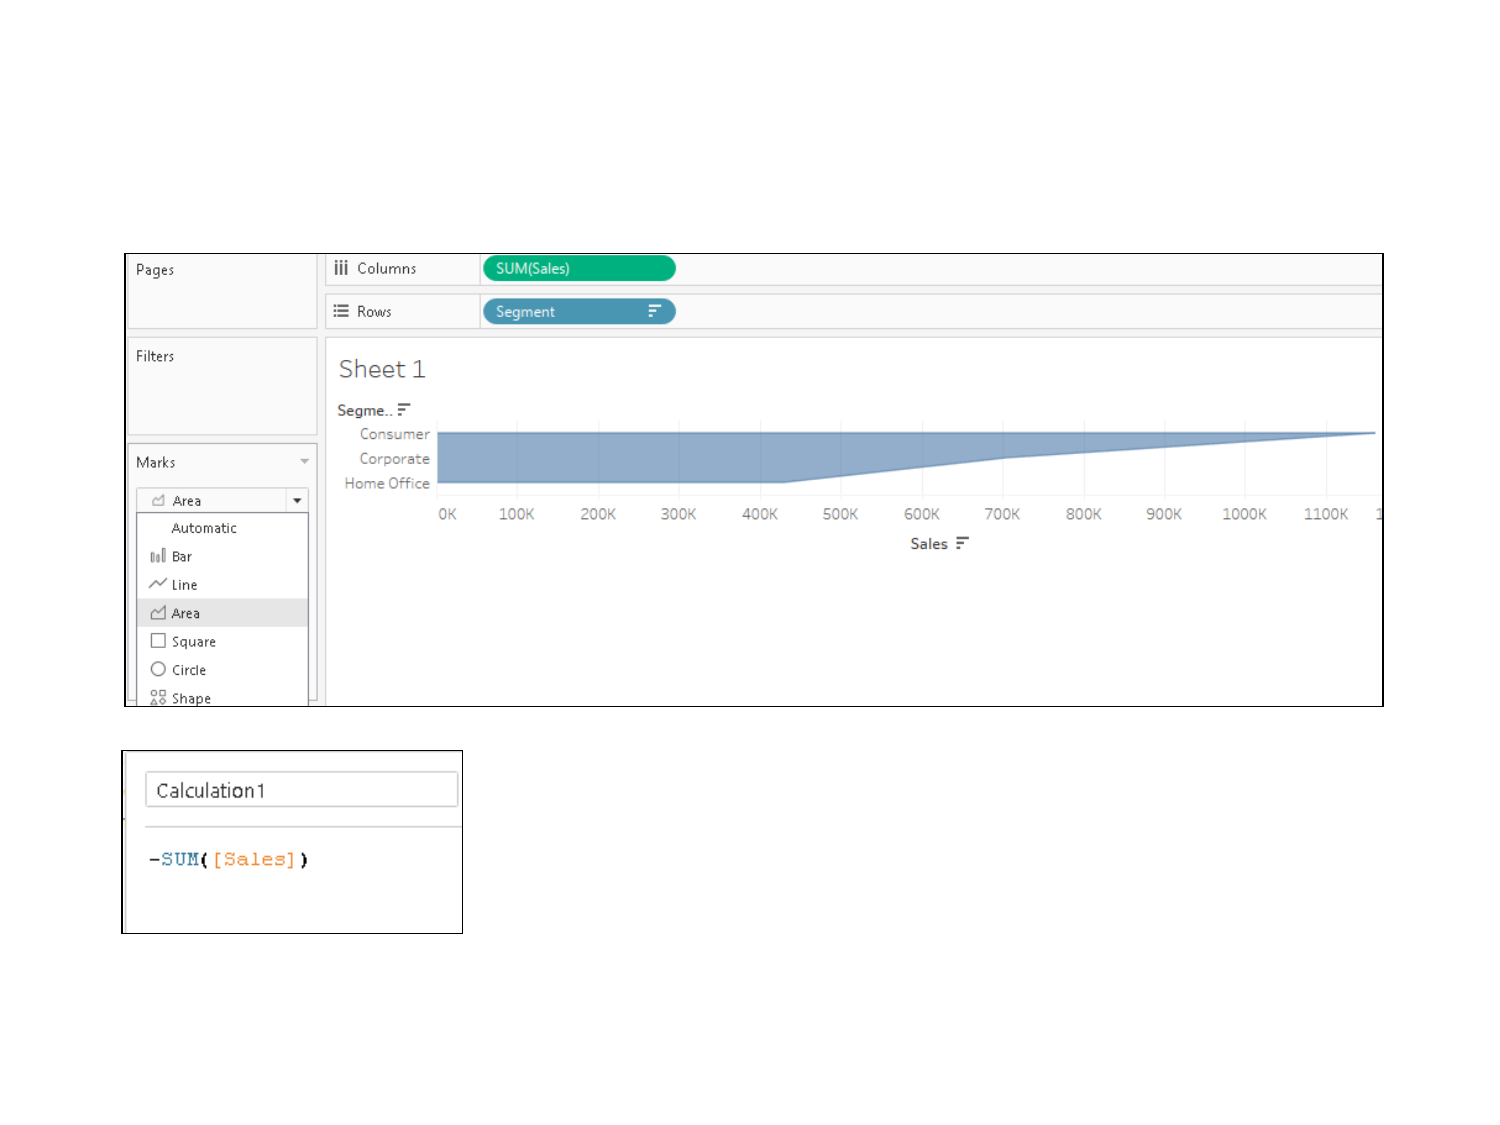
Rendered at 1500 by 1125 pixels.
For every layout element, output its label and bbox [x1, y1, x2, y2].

picture [125, 254, 1383, 707]
picture [122, 751, 462, 933]
